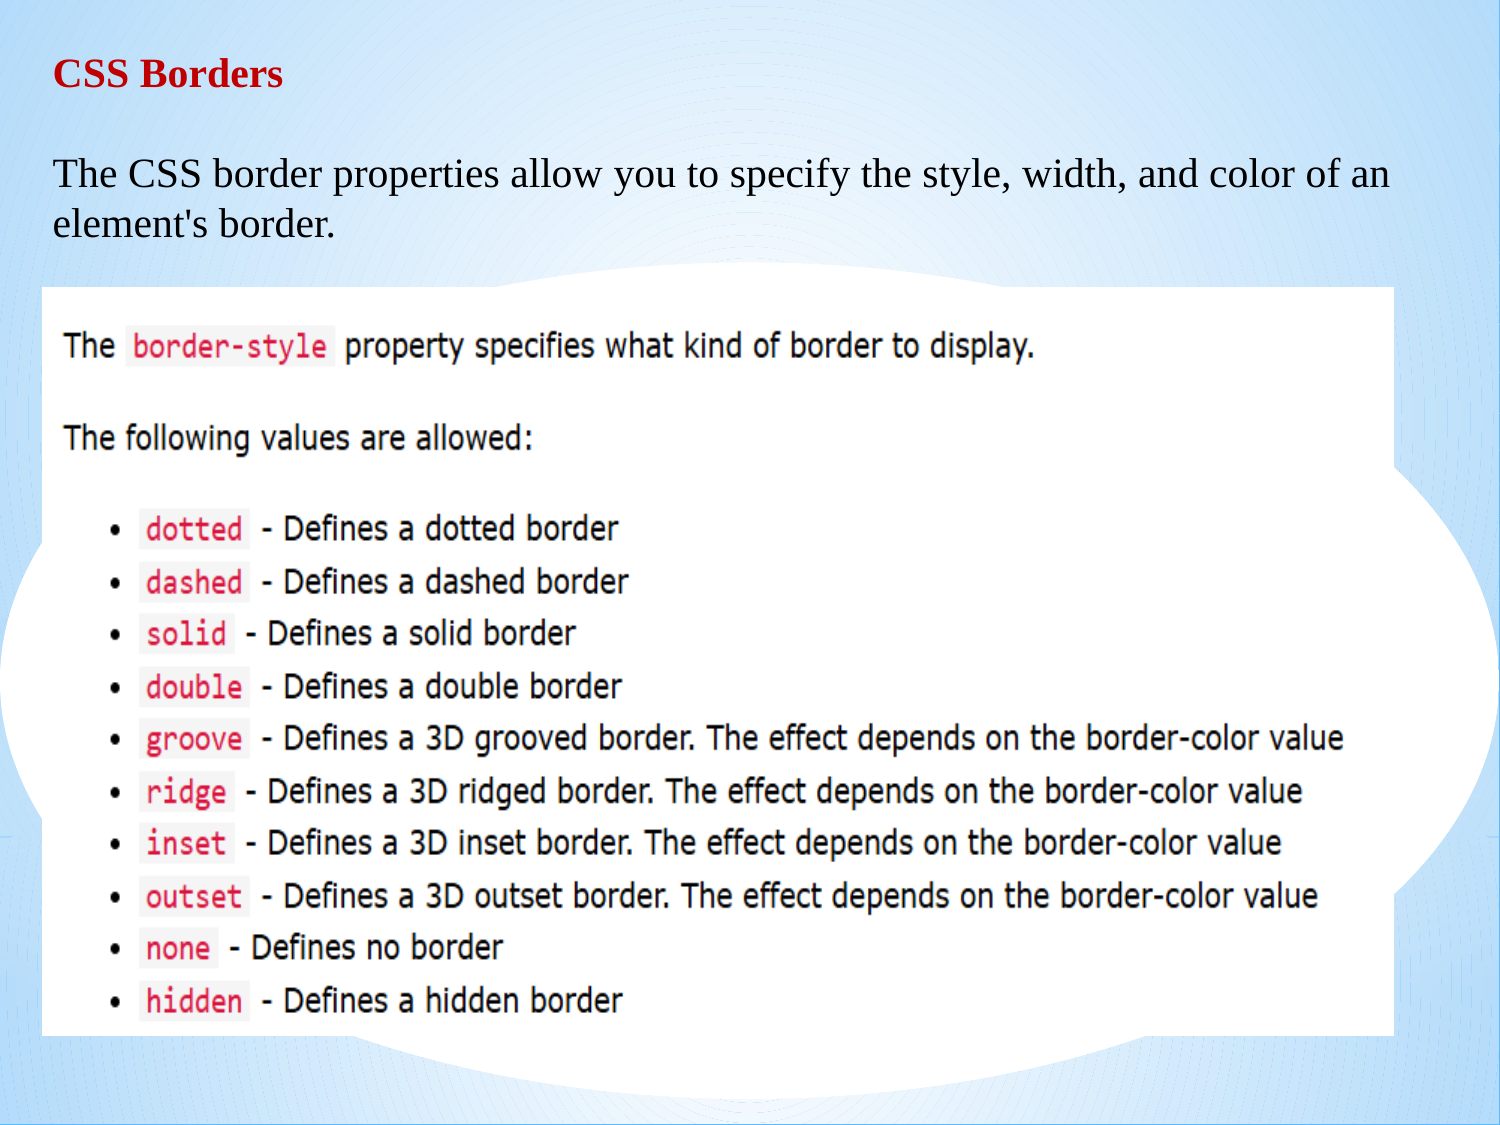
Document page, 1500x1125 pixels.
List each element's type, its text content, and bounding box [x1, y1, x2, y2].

text_box CSS Borders The CSS border properties allow you to specify the style, width, and color of an element's border. [37, 38, 1500, 254]
picture [42, 287, 1394, 1036]
